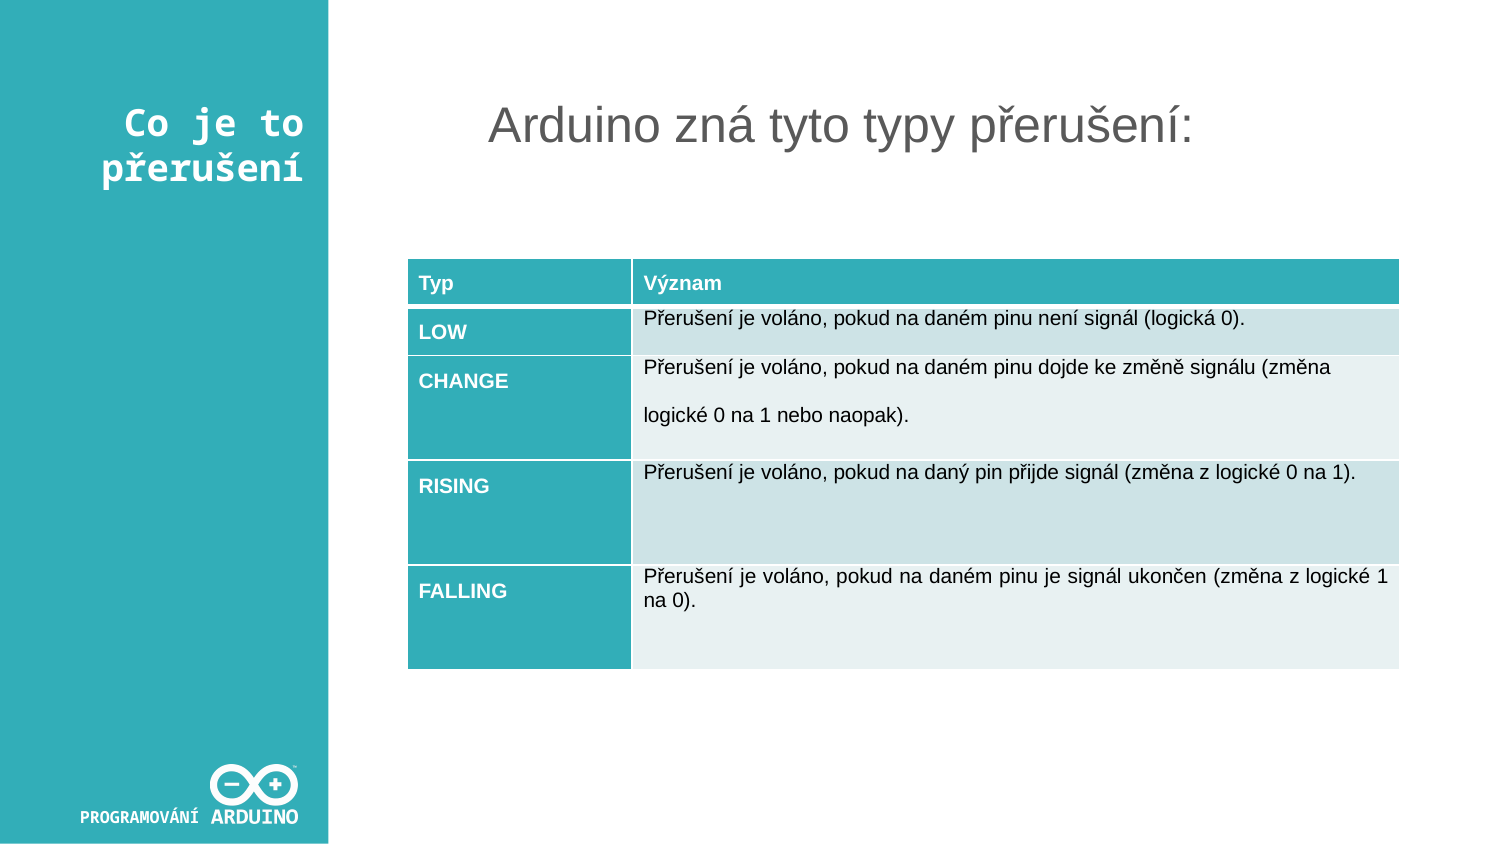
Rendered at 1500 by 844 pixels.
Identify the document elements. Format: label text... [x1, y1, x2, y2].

table_header Význam [633, 259, 1399, 304]
table_cell RISING [408, 461, 631, 564]
text_box Co je to přerušení [0, 91, 319, 328]
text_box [64, 764, 298, 836]
text_box Arduino zná tyto typy přerušení: [473, 85, 1500, 161]
text_box [0, 0, 331, 844]
table_cell Přerušení je voláno, pokud na daný pin přijde signál (změna z logické 0 na 1). [633, 461, 1399, 564]
table_cell Přerušení je voláno, pokud na daném pinu dojde ke změně signálu (změna logické 0 na 1 nebo naopak). [633, 356, 1399, 459]
table_cell LOW [408, 309, 631, 355]
table_cell CHANGE [408, 356, 631, 459]
table_header Typ [408, 259, 631, 304]
table_cell FALLING [408, 566, 631, 669]
table_cell Přerušení je voláno, pokud na daném pinu není signál (logická 0). [633, 309, 1399, 355]
table_cell Přerušení je voláno, pokud na daném pinu je signál ukončen (změna z logické 1 na 0). [633, 566, 1399, 669]
